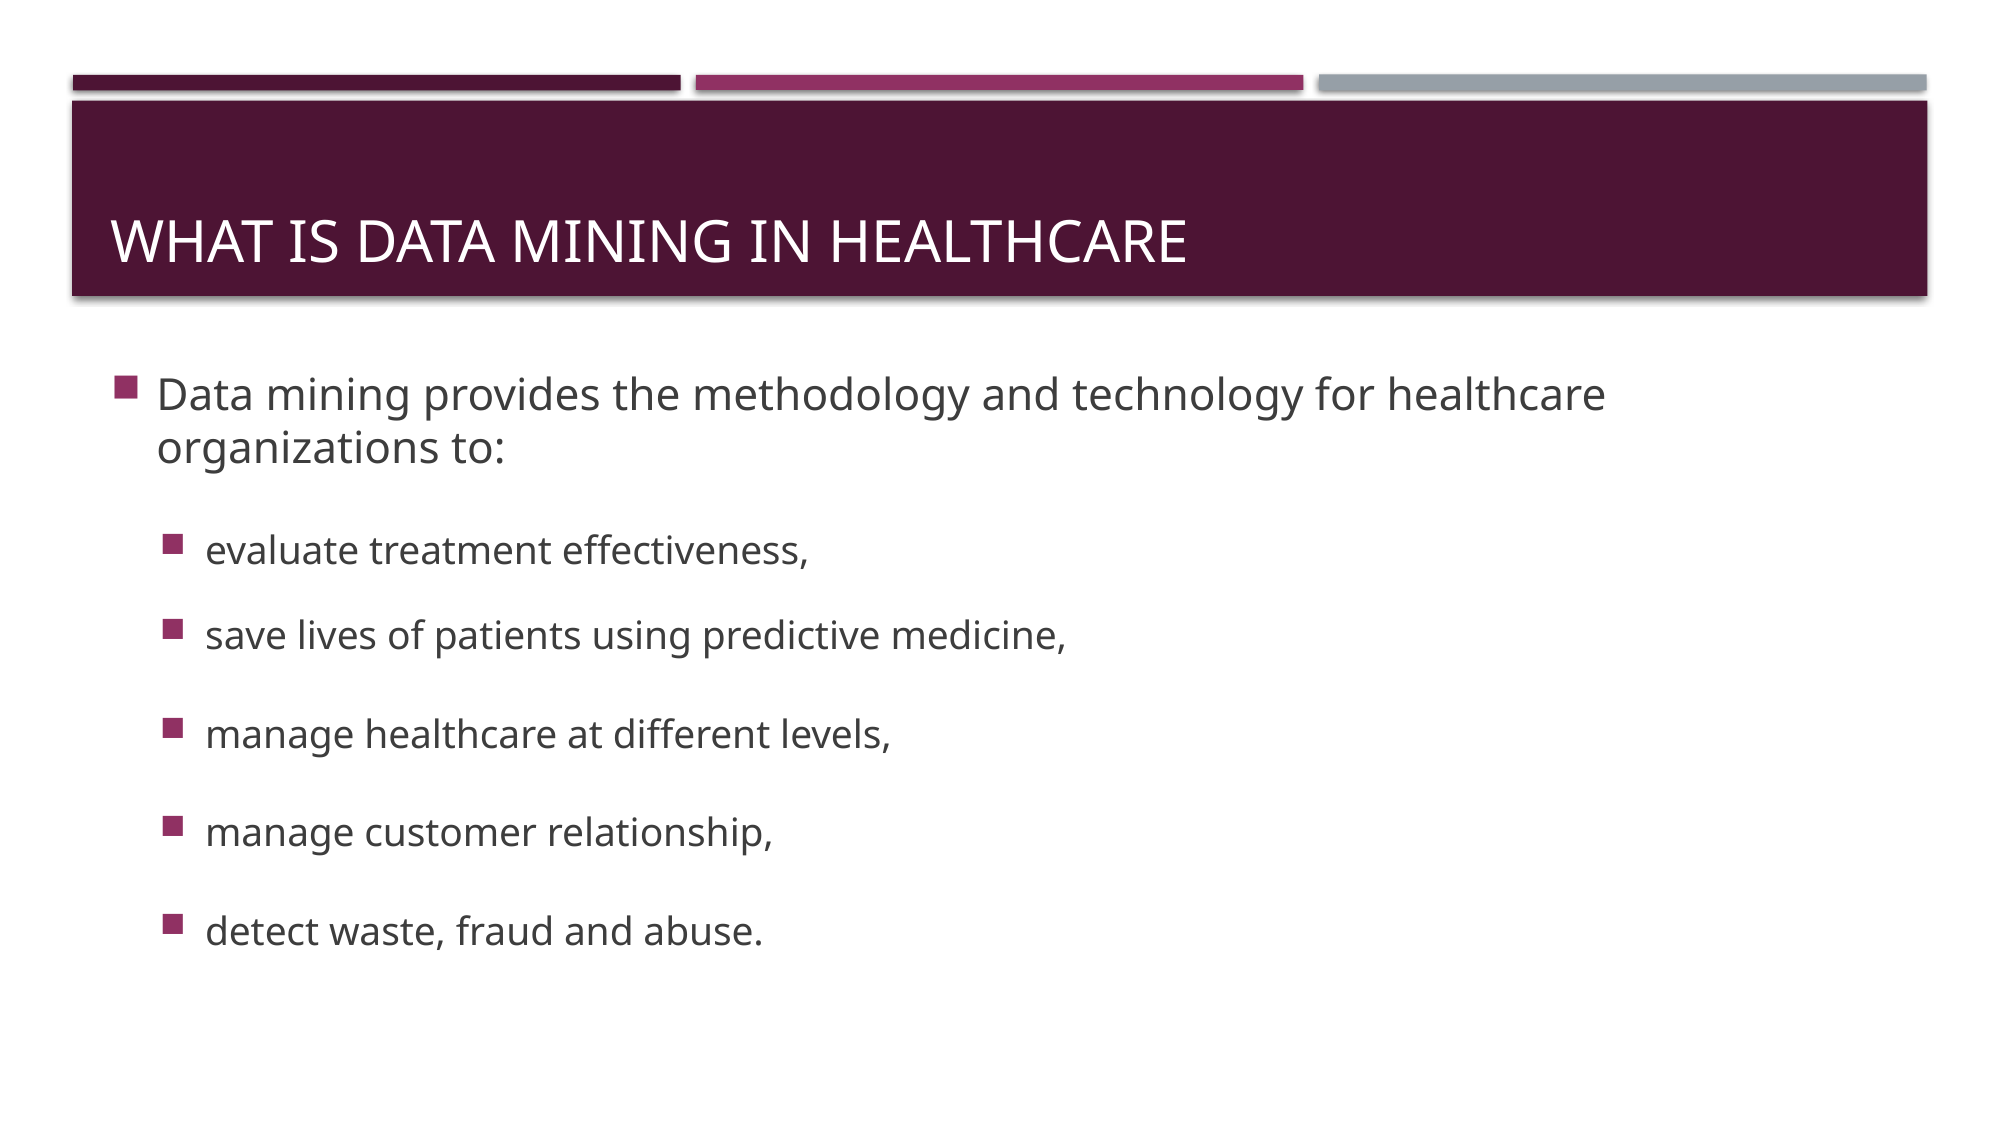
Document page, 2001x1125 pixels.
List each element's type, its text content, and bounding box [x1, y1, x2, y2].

list Data mining provides the methodology and technology for healthcare organizations to: evaluate treatment effectiveness, save lives of patients using predictive medicine, manage healthcare at different levels, manage customer relationship, detect waste, fraud and abuse. [95, 357, 1905, 962]
title What is data mining in healthcare [95, 115, 1905, 282]
